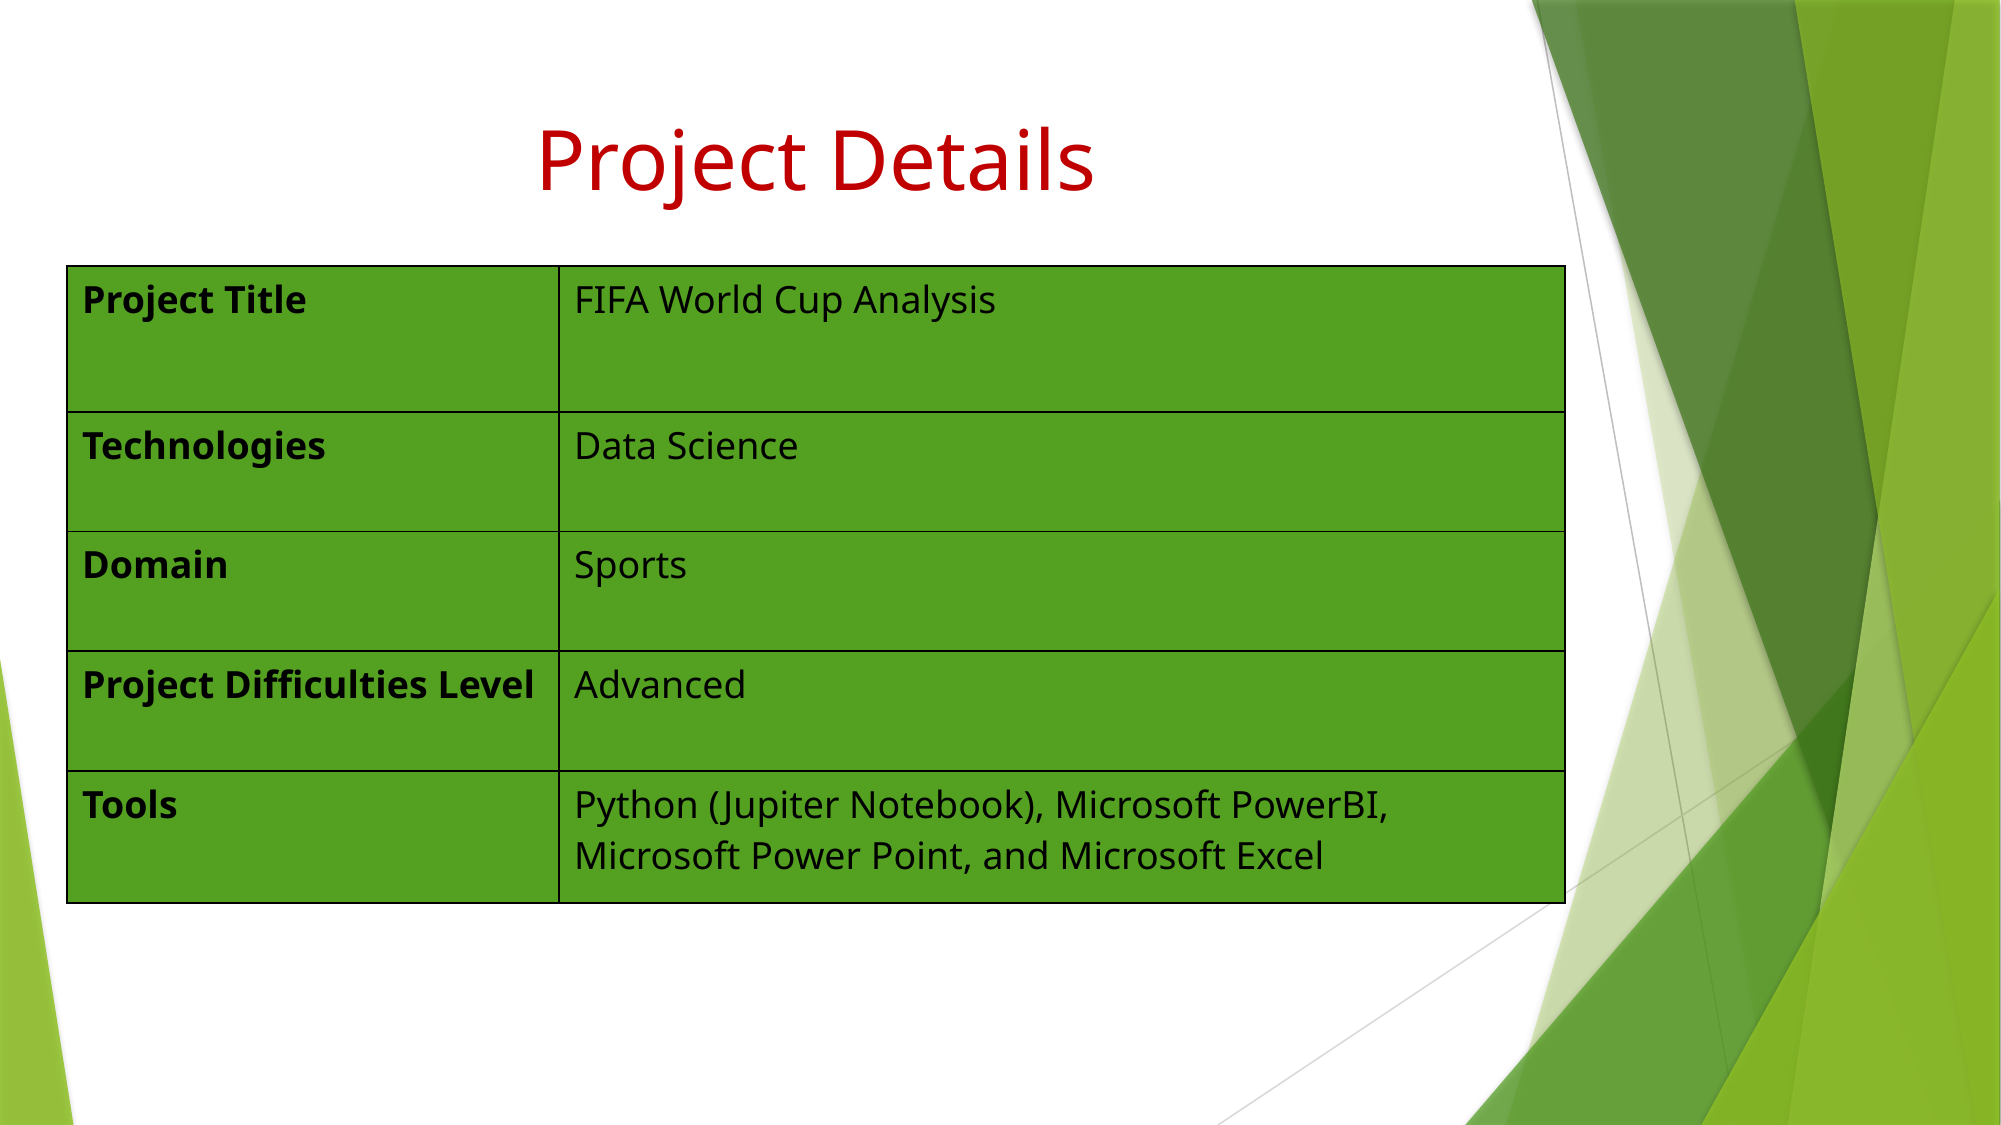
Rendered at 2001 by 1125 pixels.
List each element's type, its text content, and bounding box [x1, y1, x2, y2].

table_cell Tools [68, 772, 558, 902]
table_cell Data Science [560, 413, 1564, 531]
table_cell Python (Jupiter Notebook), Microsoft PowerBI, Microsoft Power Point, and Microsoft Excel [560, 772, 1564, 902]
table_header FIFA World Cup Analysis [560, 267, 1564, 411]
table_cell Domain [68, 532, 558, 650]
table_cell Project Difficulties Level [68, 652, 558, 770]
table_cell Advanced [560, 652, 1564, 770]
table_cell Sports [560, 532, 1564, 650]
title Project Details [111, 99, 1522, 265]
table_header Project Title [68, 267, 558, 411]
table_cell Technologies [68, 413, 558, 531]
